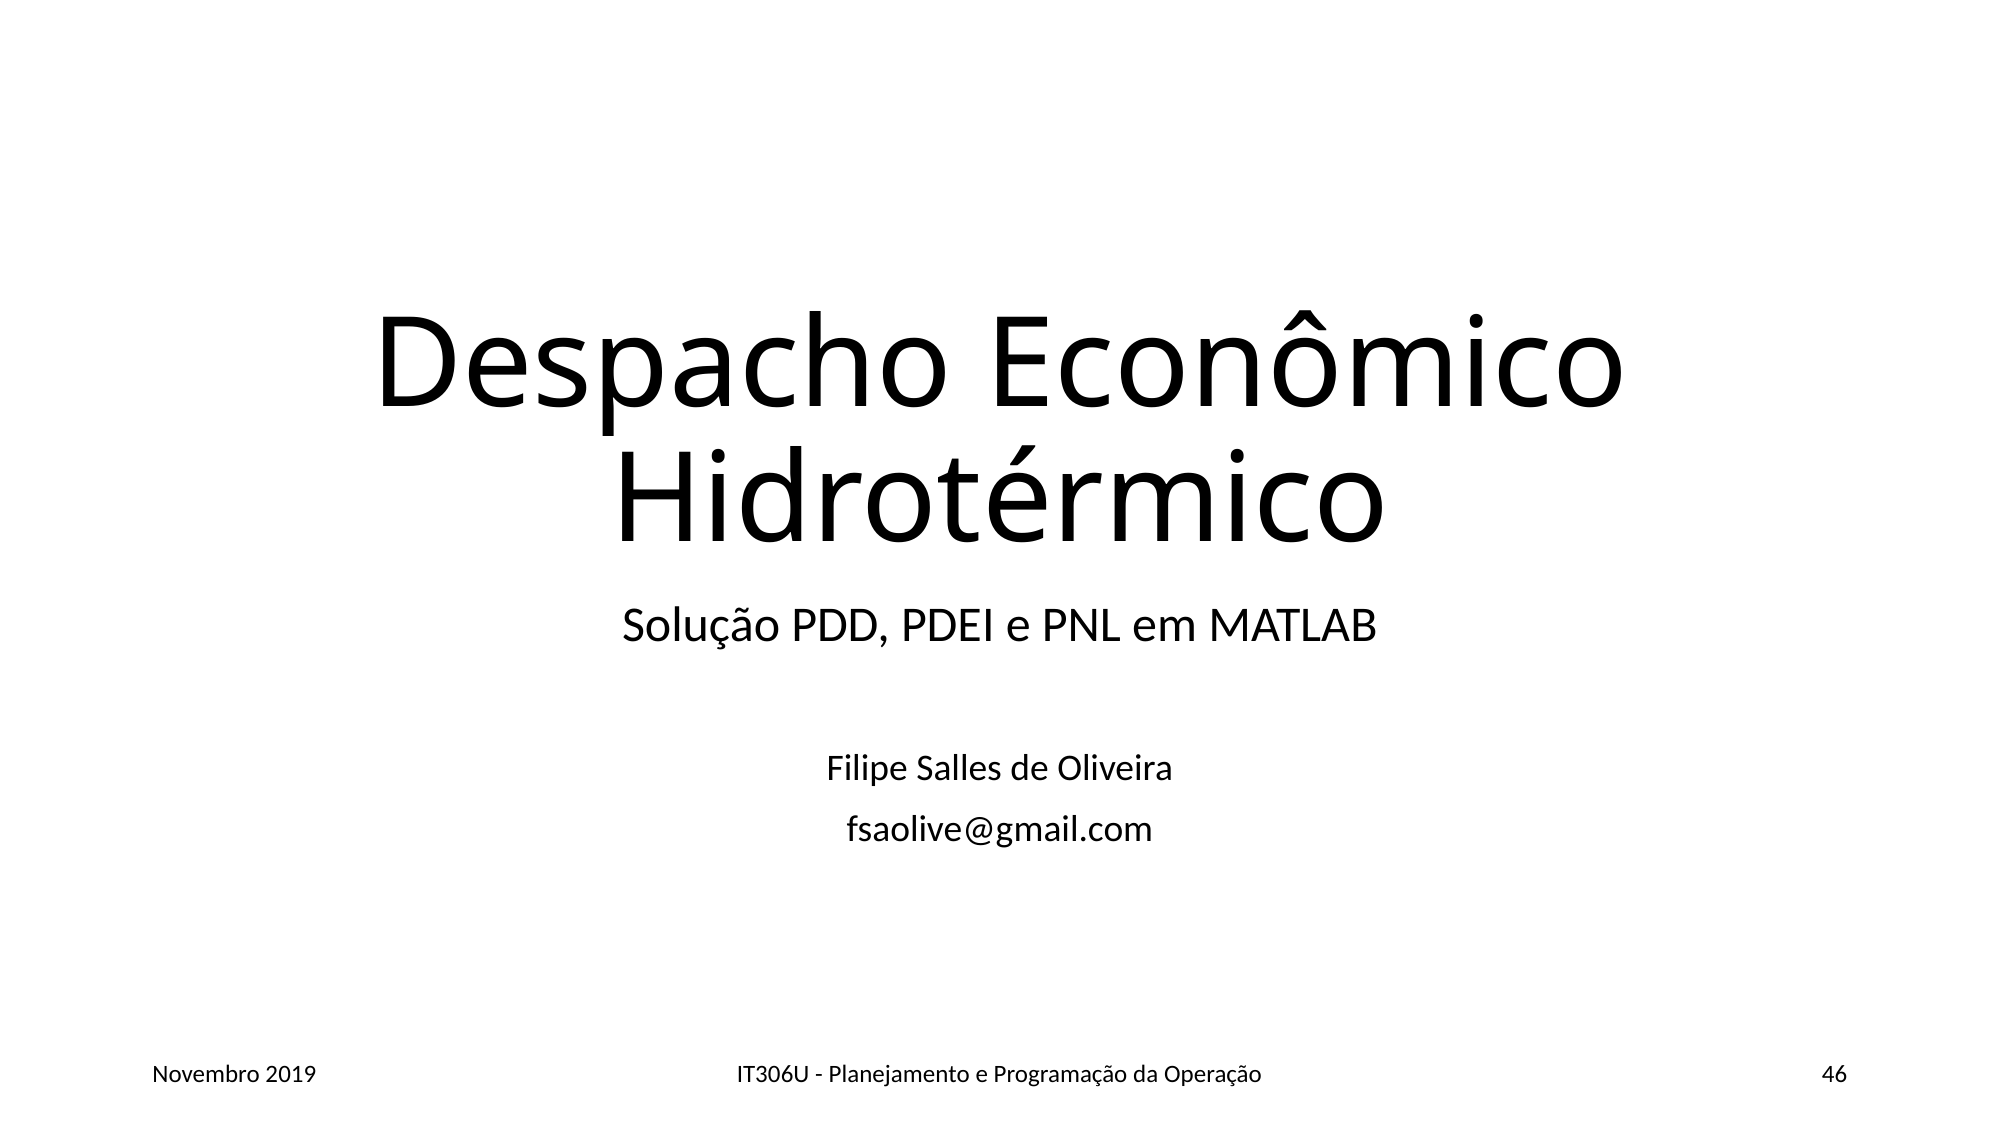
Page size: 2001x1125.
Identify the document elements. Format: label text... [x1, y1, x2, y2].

subtitle Solução PDD, PDEI e PNL em MATLAB Filipe Salles de Oliveira fsaolive@gmail.com [249, 590, 1750, 863]
slide_number 46 [1412, 1042, 1863, 1103]
slide_number Novembro 2019 [137, 1042, 588, 1103]
title Despacho Econômico Hidrotérmico [249, 184, 1750, 576]
footer IT306U - Planejamento e Programação da Operação [662, 1042, 1338, 1103]
